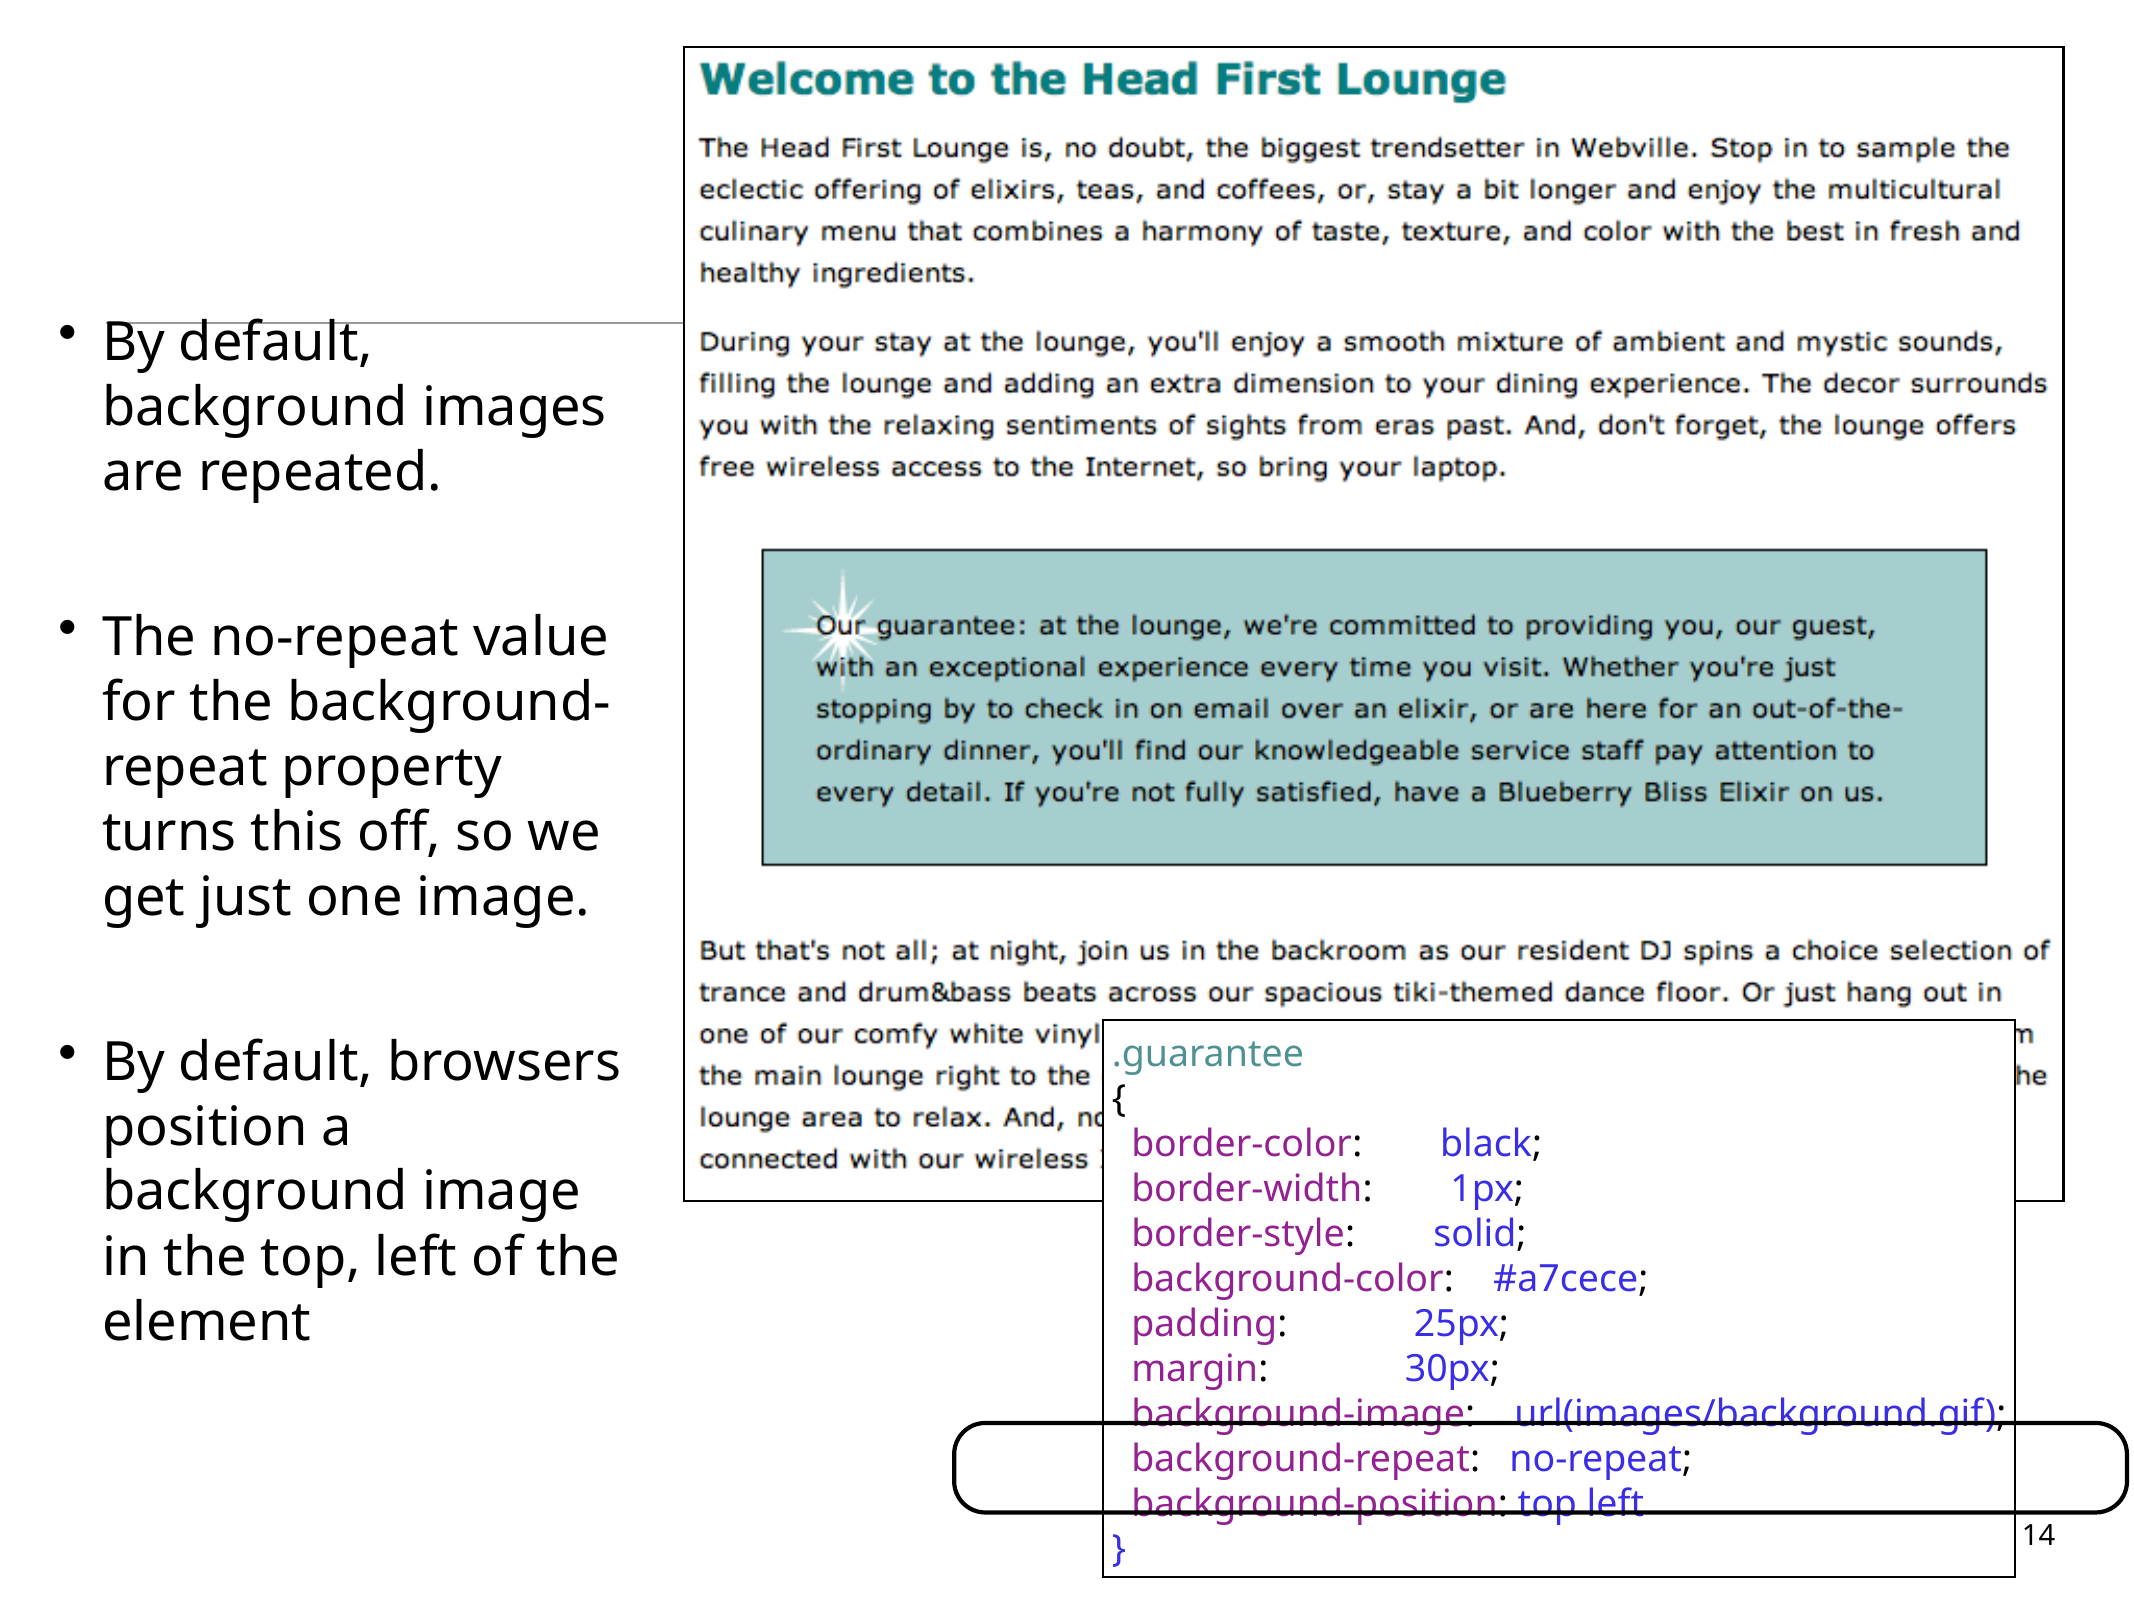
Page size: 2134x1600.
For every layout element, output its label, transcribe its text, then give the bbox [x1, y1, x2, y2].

text_box .guarantee { border-color: black; border-width: 1px; border-style: solid; background-color: #a7cece; padding: 25px; margin: 30px; background-image: url(images/background.gif); background-repeat: no-repeat; background-position: top left } [1103, 1513, 2016, 1578]
text_box [954, 1422, 2128, 1513]
list By default, background images are repeated. The no-repeat value for the background-repeat property turns this off, so we get just one image. By default, browsers position a background image in the top, left of the element [49, 297, 641, 1453]
text_box .guarantee { border-color: black; border-width: 1px; border-style: solid; background-color: #a7cece; padding: 25px; margin: 30px; background-image: url(images/background.gif); background-repeat: no-repeat; background-position: top left } [1103, 1201, 2016, 1422]
picture [685, 47, 2063, 1201]
slide_number 14 [2016, 1513, 2065, 1559]
